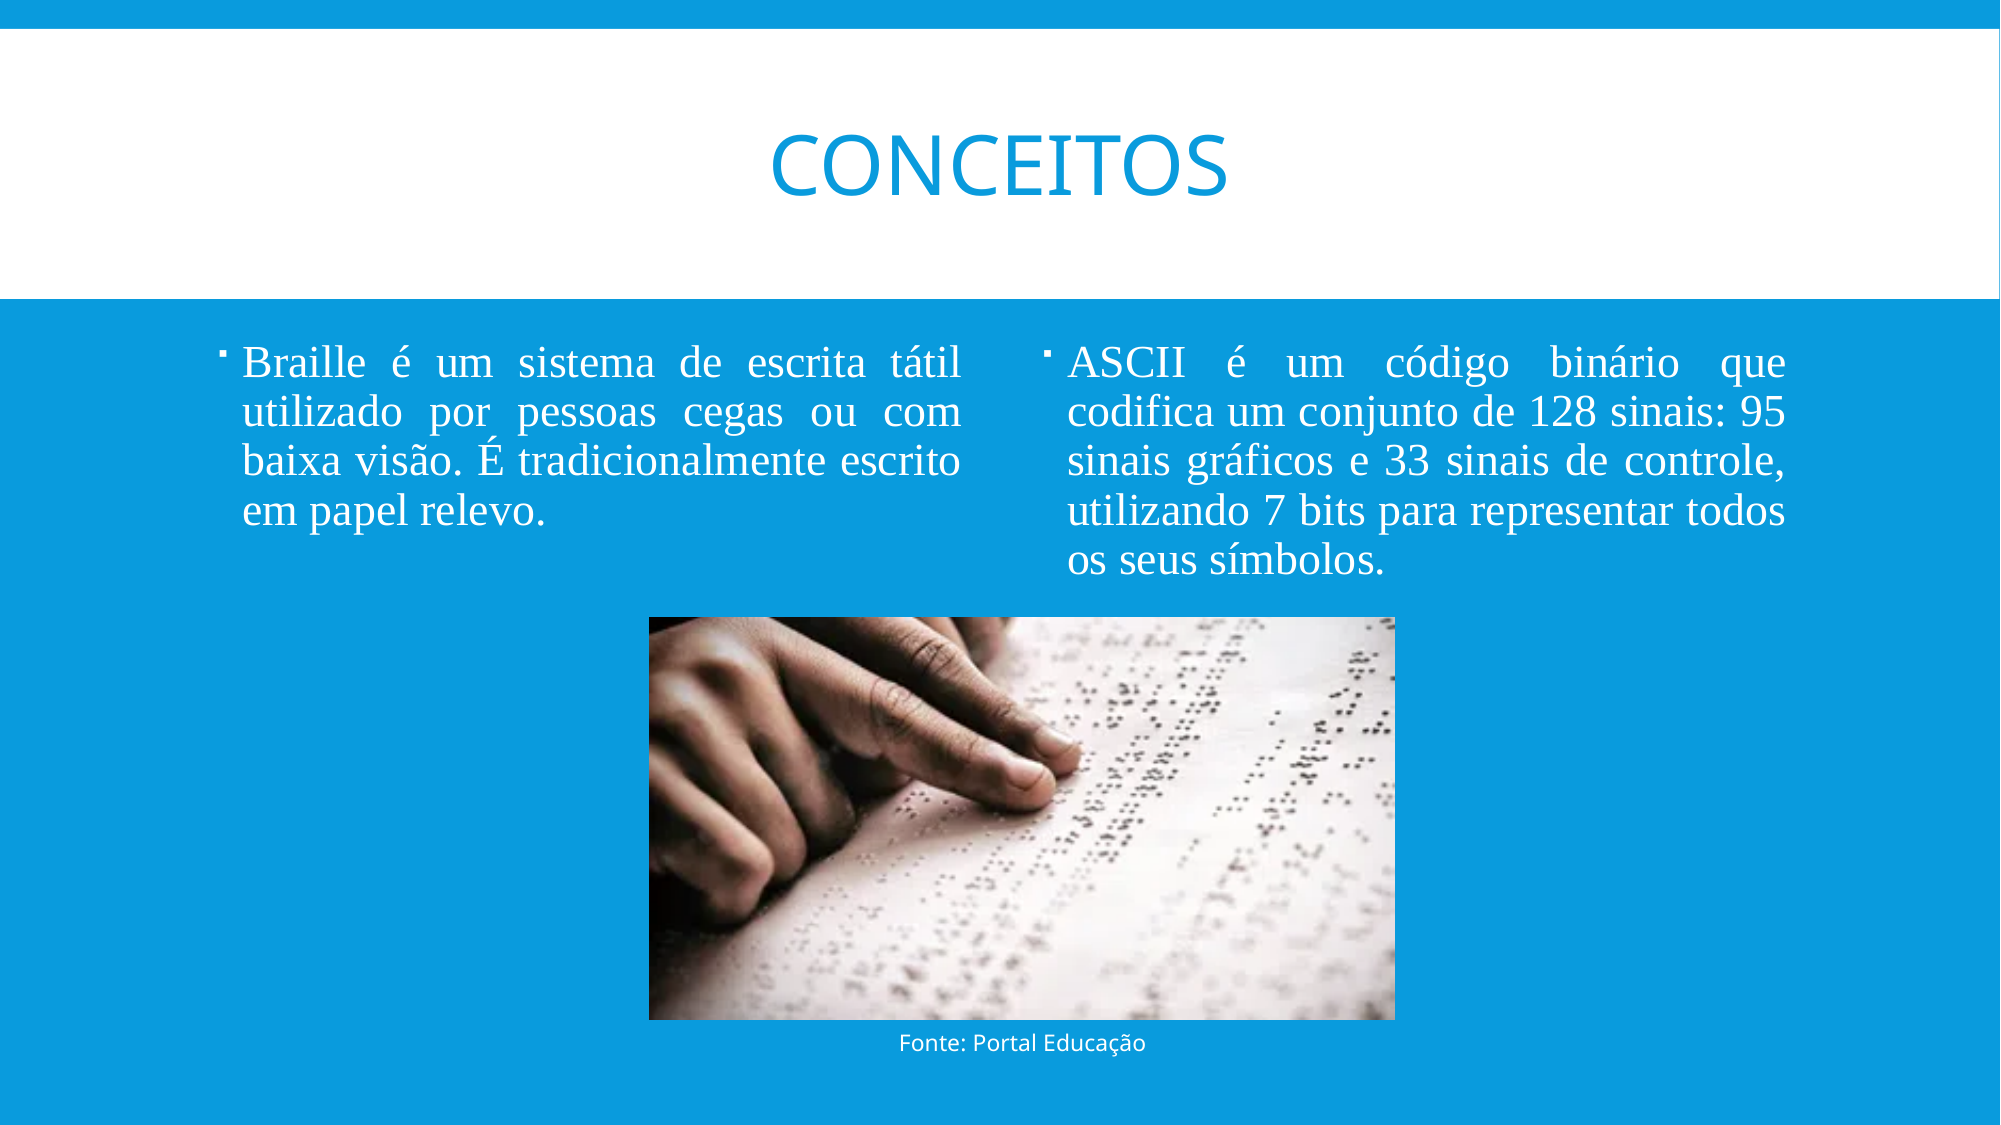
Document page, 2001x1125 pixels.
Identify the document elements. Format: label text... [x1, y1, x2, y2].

text_box Fonte: Portal Educação [652, 1028, 1394, 1064]
list Braille é um sistema de escrita tátil utilizado por pessoas cegas ou com baixa visão. É tradicionalmente escrito em papel relevo. [197, 329, 978, 1020]
title conceitos [197, 46, 1803, 295]
picture [650, 618, 1394, 1019]
list ASCII é um código binário que codifica um conjunto de 128 sinais: 95 sinais gráficos e 33 sinais de controle, utilizando 7 bits para representar todos os seus símbolos. [1022, 329, 1803, 1020]
